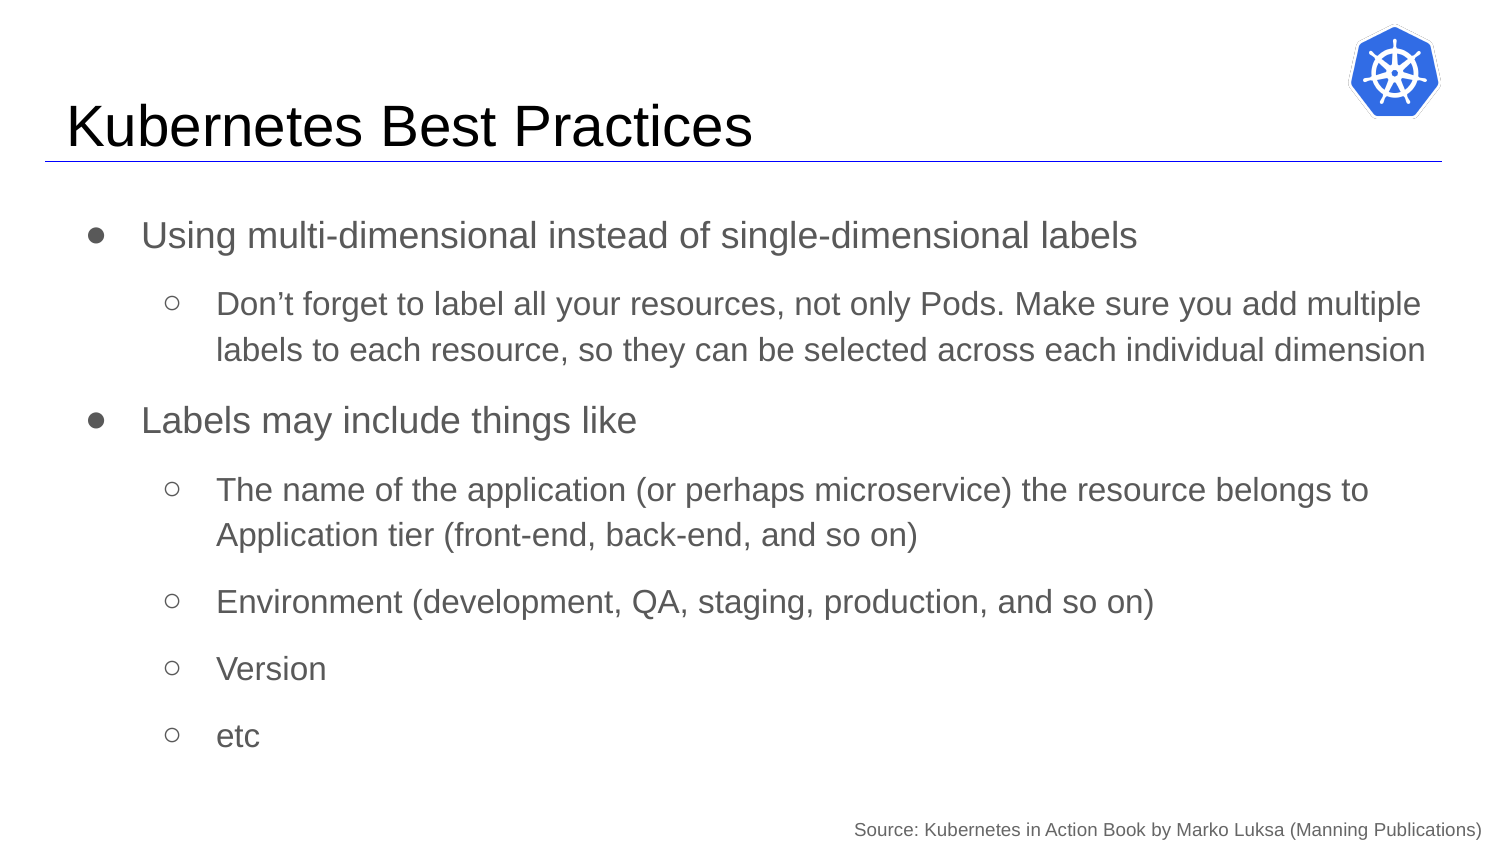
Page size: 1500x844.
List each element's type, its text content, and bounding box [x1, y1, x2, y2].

picture [1348, 24, 1441, 72]
title Kubernetes Best Practices [51, 72, 1449, 167]
list Using multi-dimensional instead of single-dimensional labels Don’t forget to label all your resources, not only Pods. Make sure you add multiple labels to each resource, so they can be selected across each individual dimension Labels may include things like The name of the application (or perhaps microservice) the resource belongs to Application tier (front-end, back-end, and so on) Environment (development, QA, staging, production, and so on) Version etc [51, 189, 1449, 750]
